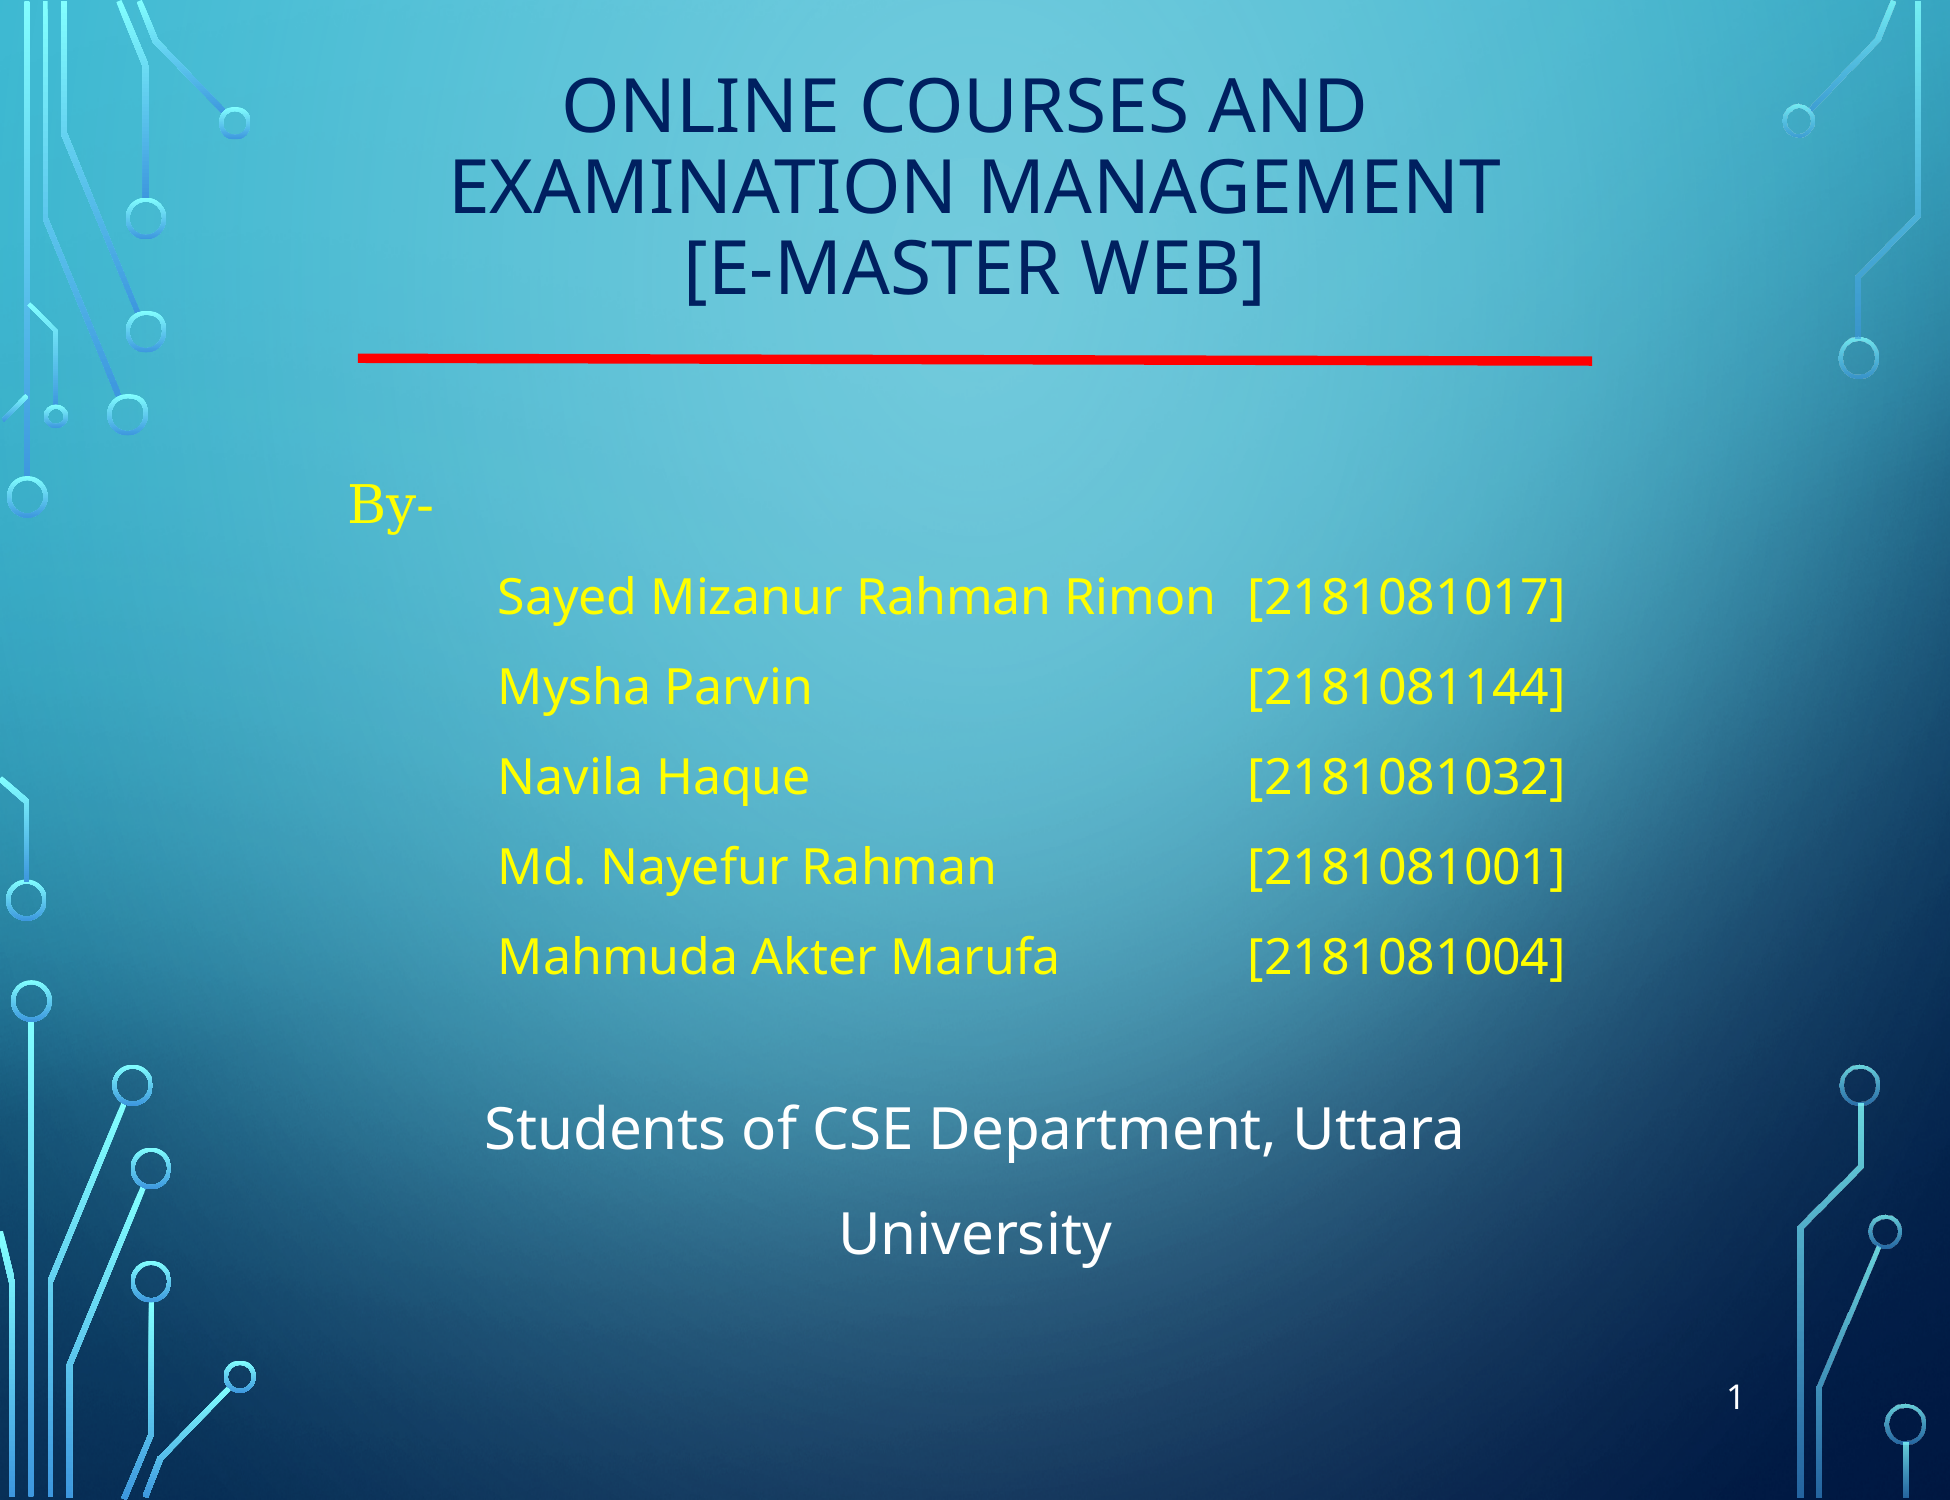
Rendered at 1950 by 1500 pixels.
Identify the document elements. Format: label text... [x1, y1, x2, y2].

text_box By- Sayed Mizanur Rahman Rimon [2181081017] Mysha Parvin [2181081144] Navila Haque [2181081032] Md. Nayefur Rahman [2181081001] Mahmuda Akter Marufa [2181081004] Students of CSE Department, Uttara University [333, 431, 1617, 1274]
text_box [357, 357, 1593, 362]
title ONLINE COURSES AND EXAMINATION MANAGEMENT [E-Master Web] [253, 39, 1697, 339]
slide_number 1 [1637, 1358, 1761, 1439]
